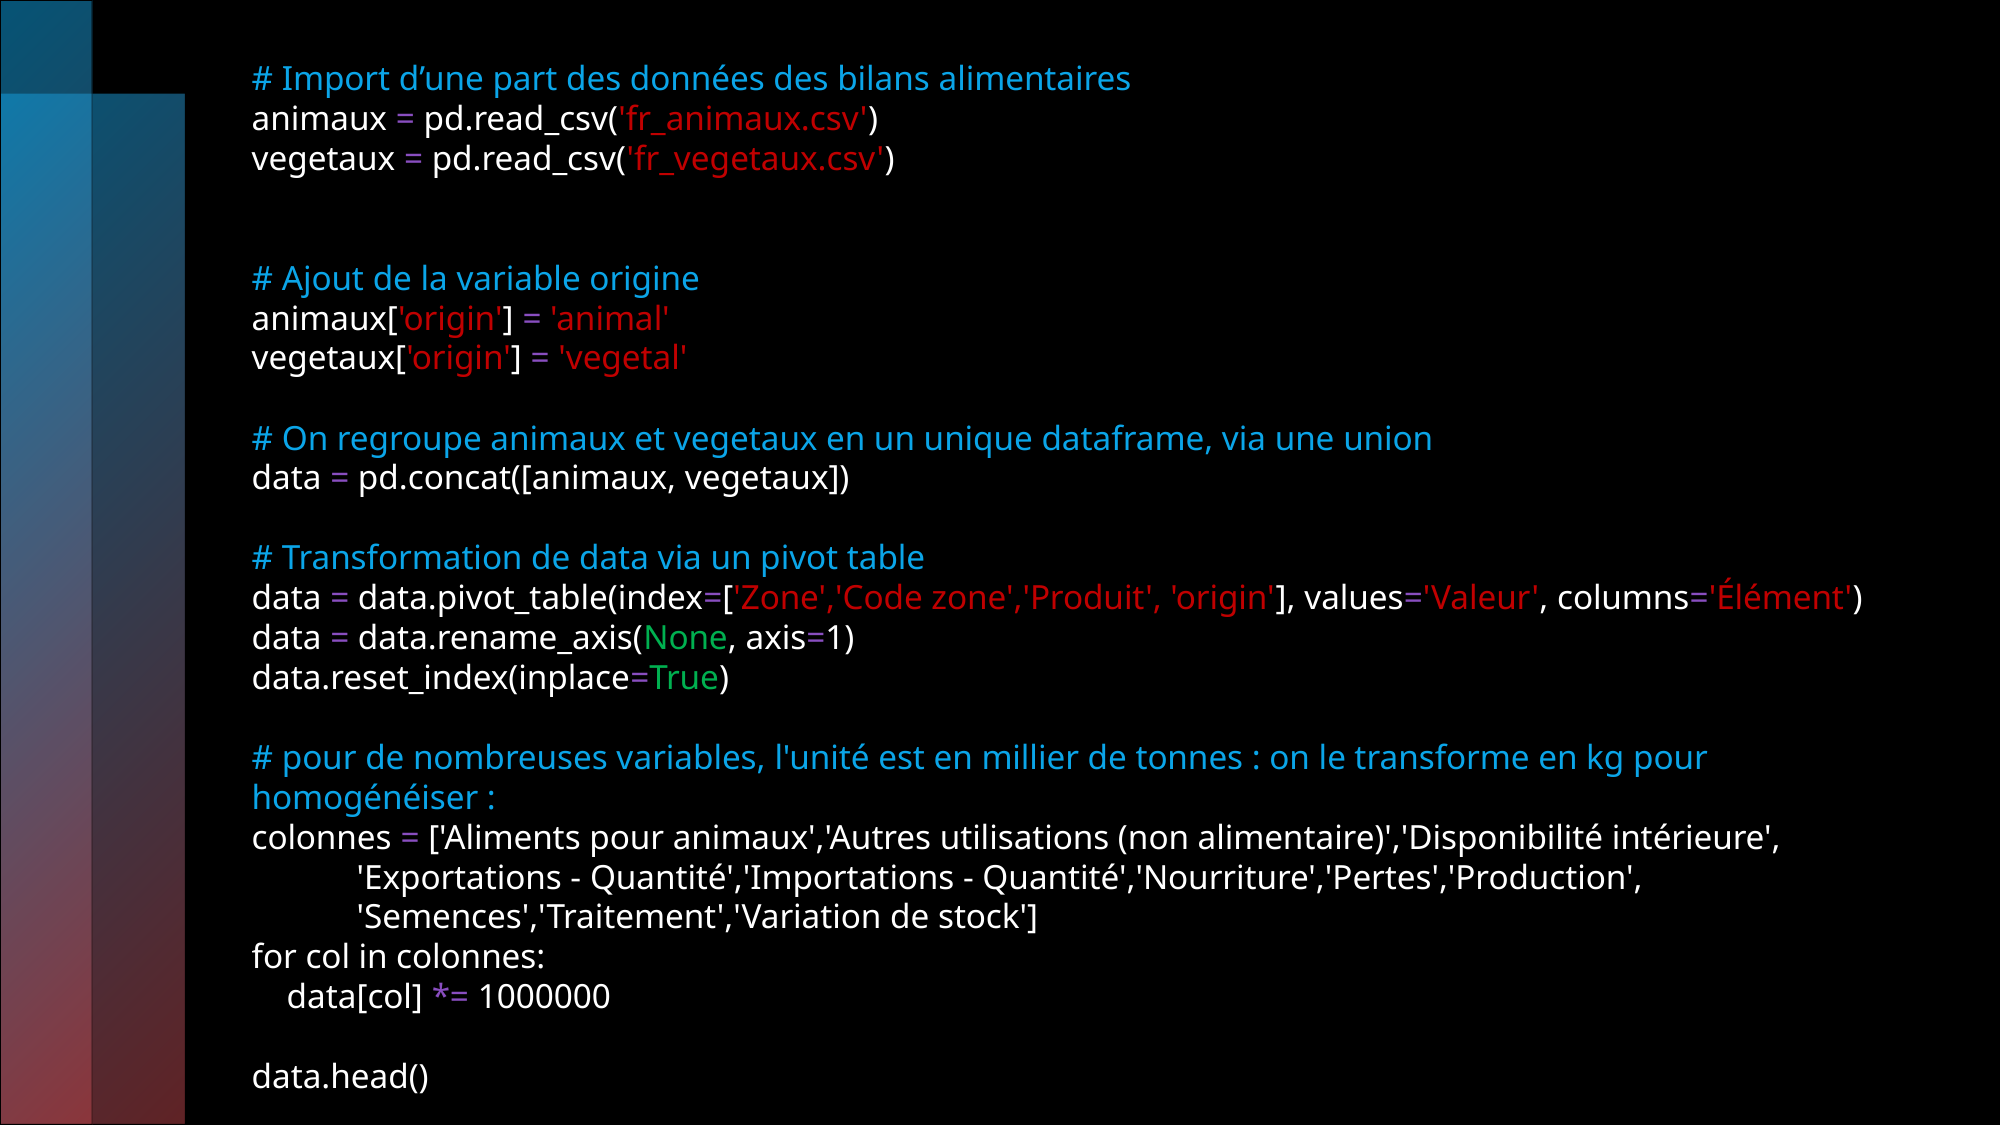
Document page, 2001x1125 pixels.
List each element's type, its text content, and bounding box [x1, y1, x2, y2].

text_box # Import d’une part des données des bilans alimentaires animaux = pd.read_csv('fr_animaux.csv') vegetaux = pd.read_csv('fr_vegetaux.csv') # Ajout de la variable origine animaux['origin'] = 'animal' vegetaux['origin'] = 'vegetal' # On regroupe animaux et vegetaux en un unique dataframe, via une union data = pd.concat([animaux, vegetaux]) # Transformation de data via un pivot table data = data.pivot_table(index=['Zone','Code zone','Produit', 'origin'], values='Valeur', columns='Élément') data = data.rename_axis(None, axis=1) data.reset_index(inplace=True) # pour de nombreuses variables, l'unité est en millier de tonnes : on le transforme en kg pour homogénéiser : colonnes = ['Aliments pour animaux','Autres utilisations (non alimentaire)','Disponibilité intérieure', 'Exportations - Quantité','Importations - Quantité','Nourriture','Pertes','Production', 'Semences','Traitement','Variation de stock'] for col in colonnes: data[col] *= 1000000 data.head() [236, 49, 1950, 1103]
